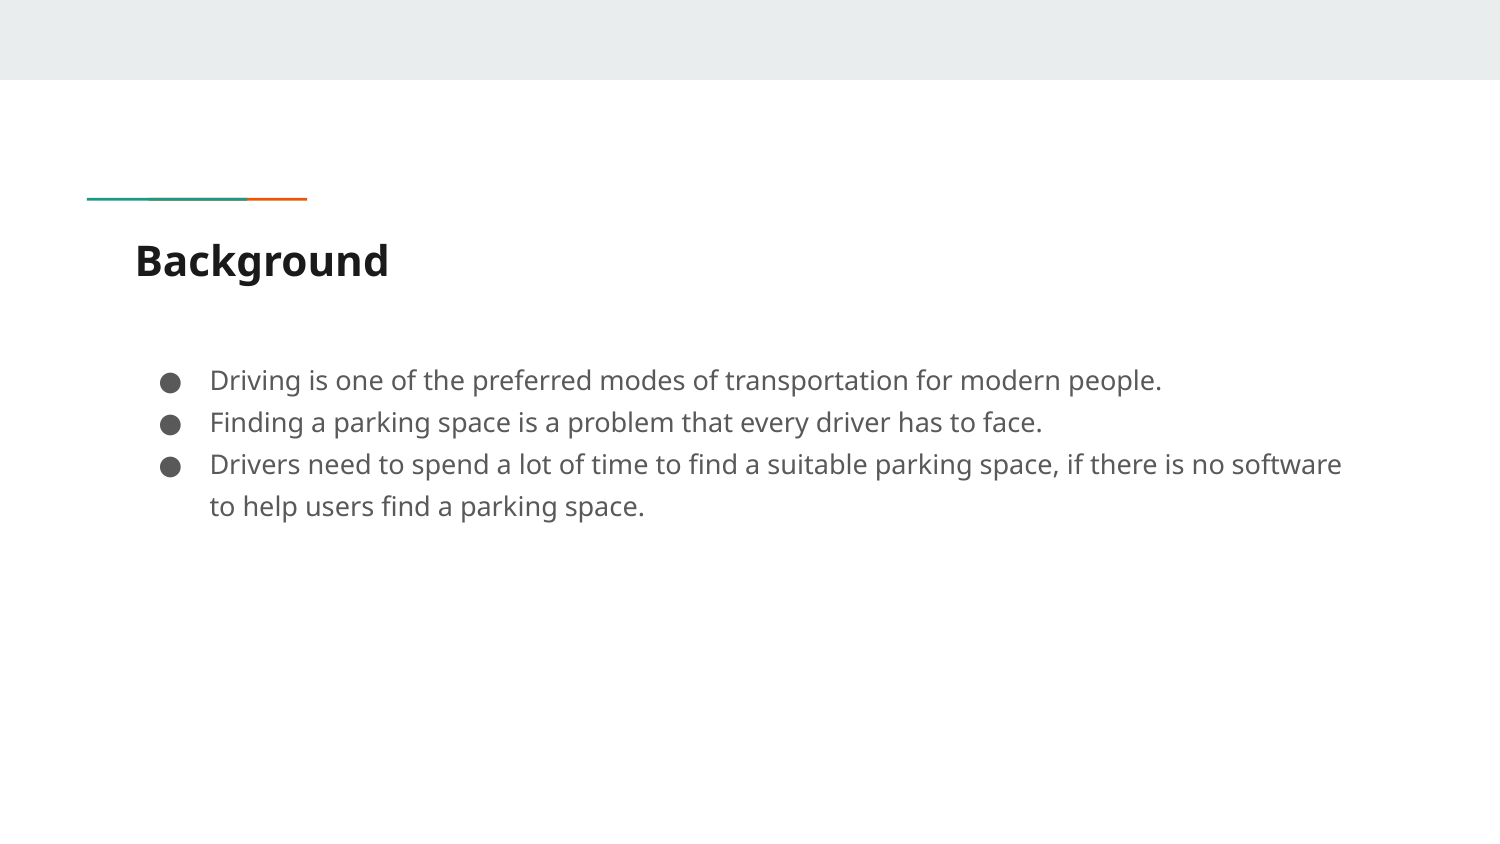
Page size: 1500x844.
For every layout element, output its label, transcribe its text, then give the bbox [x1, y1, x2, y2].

title Background [119, 216, 1381, 305]
list Driving is one of the preferred modes of transportation for modern people. Finding a parking space is a problem that every driver has to face. Drivers need to spend a lot of time to find a suitable parking space, if there is no software to help users find a parking space. [119, 341, 1381, 712]
